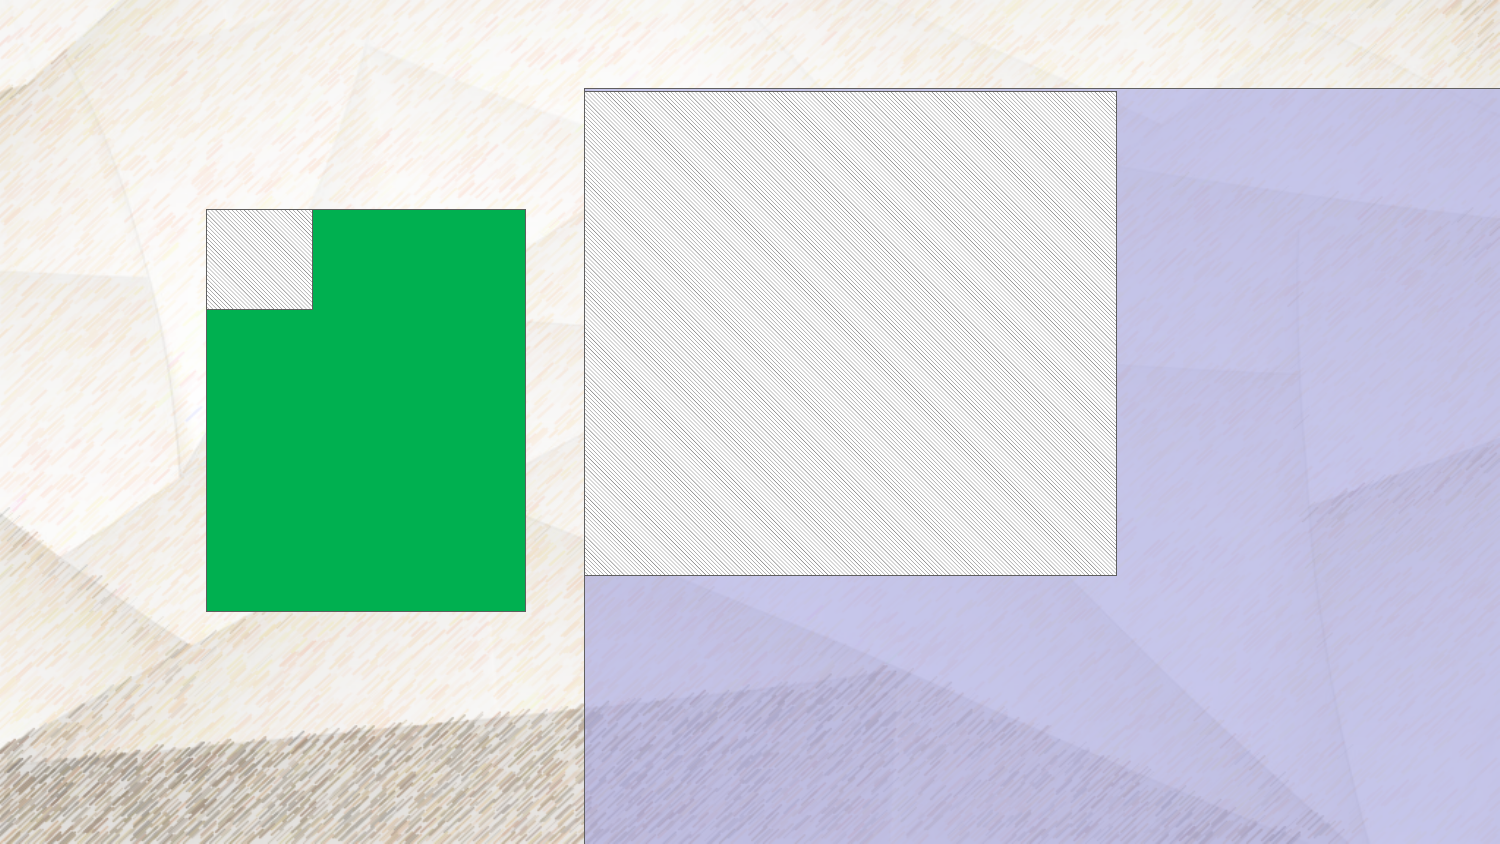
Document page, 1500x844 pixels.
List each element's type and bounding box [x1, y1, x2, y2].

text_box [206, 208, 313, 311]
text_box [584, 87, 1500, 844]
picture [0, 0, 1500, 844]
text_box [584, 90, 1117, 576]
text_box [206, 208, 527, 612]
